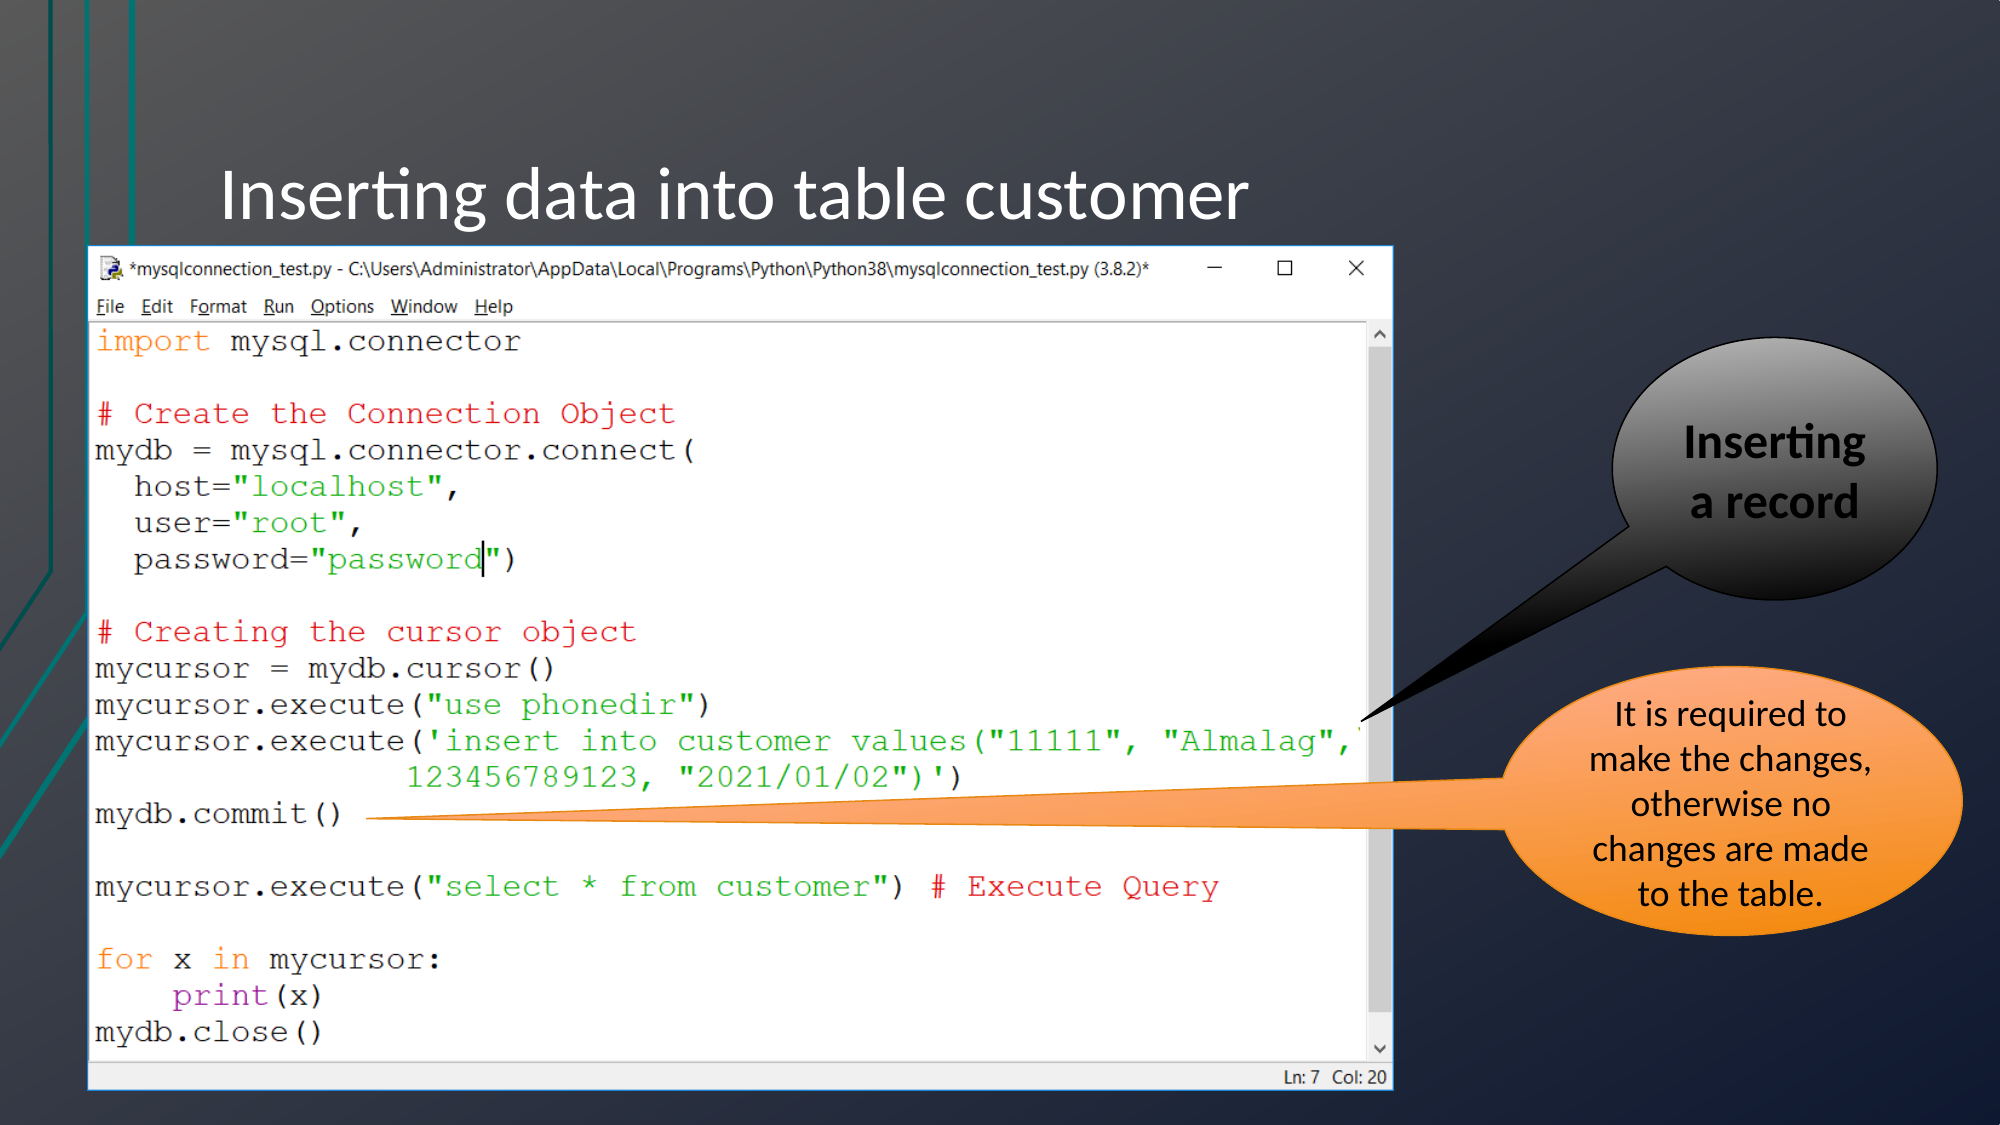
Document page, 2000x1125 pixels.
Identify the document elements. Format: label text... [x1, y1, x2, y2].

title Inserting data into table customer [199, 45, 1900, 246]
text_box Inserting a record [1402, 336, 1939, 702]
text_box It is required to make the changes, otherwise no changes are made to the table. [1402, 665, 1963, 937]
picture [86, 245, 1394, 1091]
